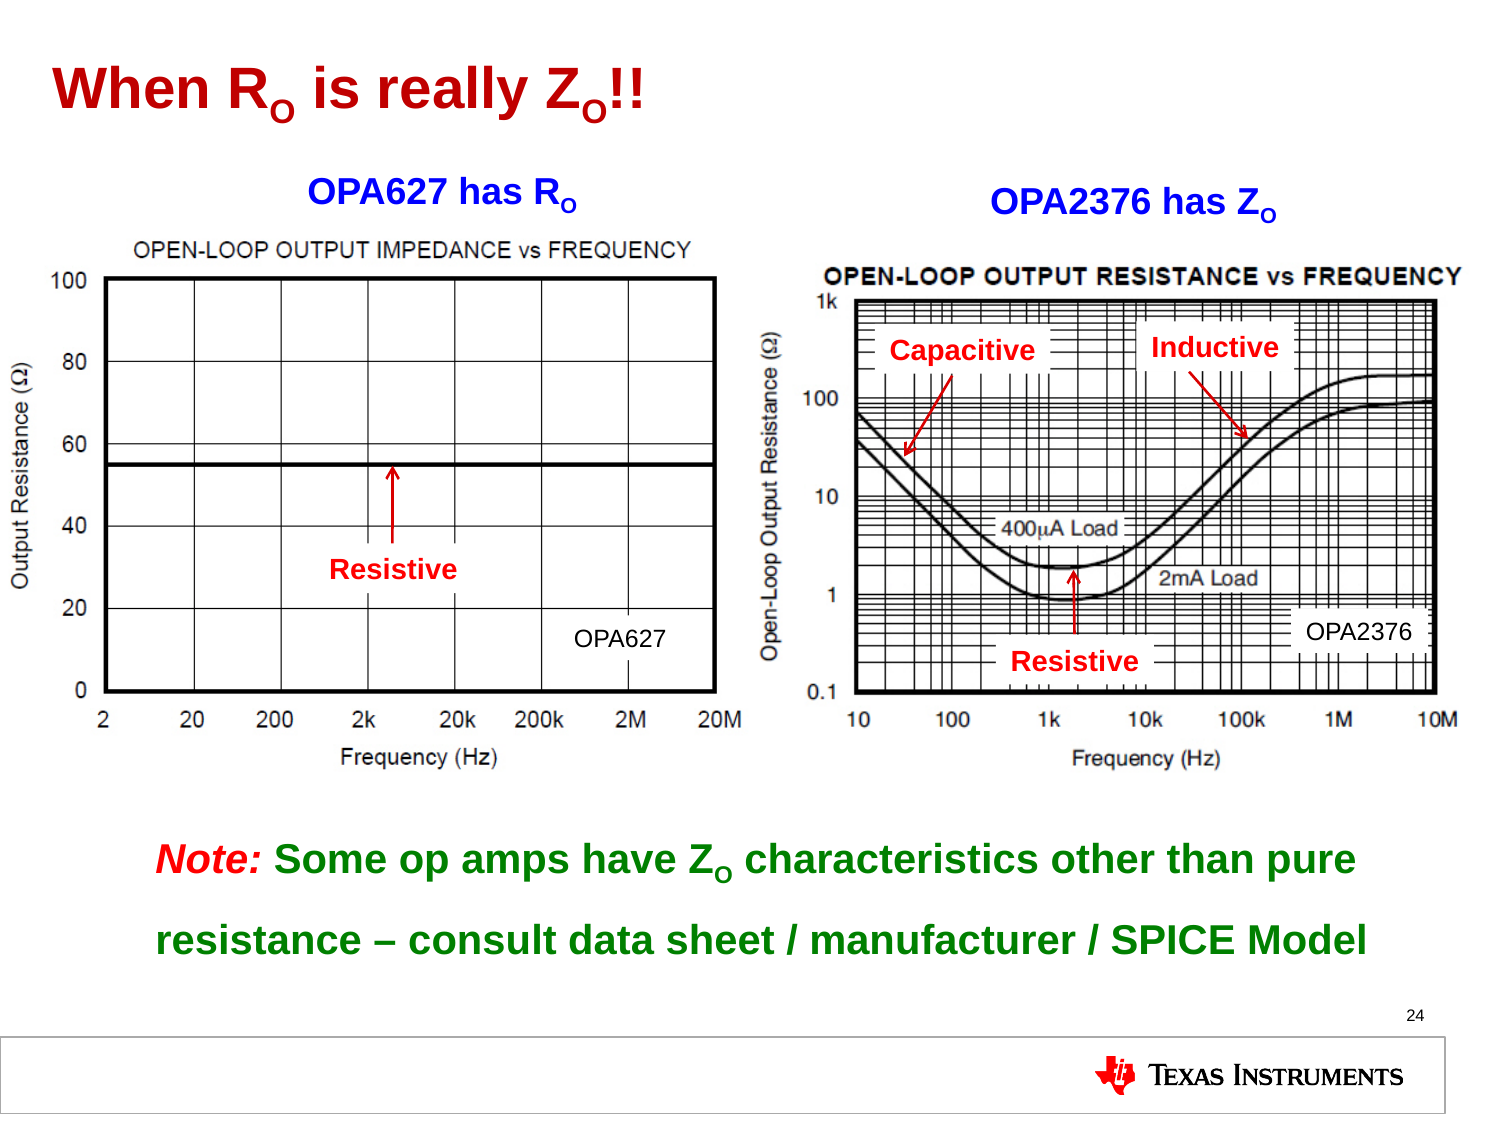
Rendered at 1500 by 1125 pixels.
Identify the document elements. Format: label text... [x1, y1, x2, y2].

text_box OPA627 has RO [292, 159, 592, 226]
text_box When RO is really ZO!! [37, 23, 1426, 157]
text_box OPA2376 has ZO [975, 169, 1291, 236]
text_box Note: Some op amps have ZO characteristics other than pure resistance – consult data sheet / manufacturer / SPICE Model [140, 829, 1403, 982]
picture [1095, 1056, 1403, 1095]
text_box <number> [1089, 997, 1440, 1031]
picture [0, 230, 1475, 776]
